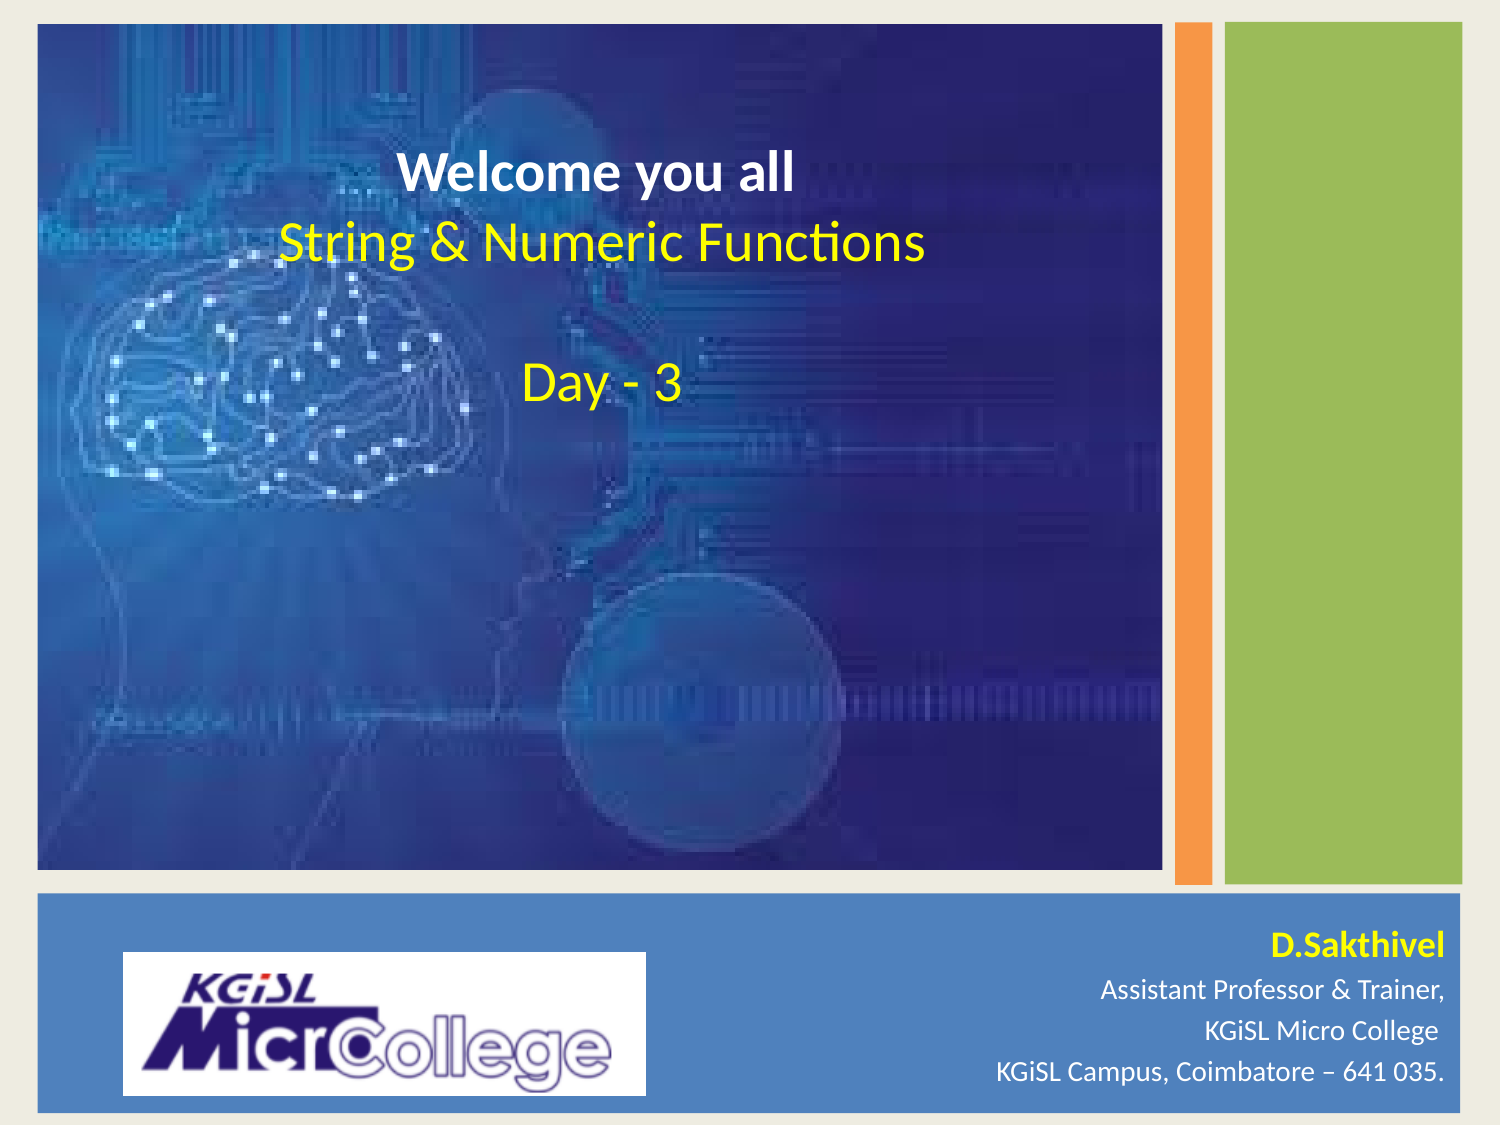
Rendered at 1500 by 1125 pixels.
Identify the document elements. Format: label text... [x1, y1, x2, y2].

picture [37, 24, 1163, 870]
picture [123, 951, 647, 1097]
list D.Sakthivel Assistant Professor & Trainer, KGiSL Micro College KGiSL Campus, Coimbatore – 641 035. [37, 893, 1461, 1114]
